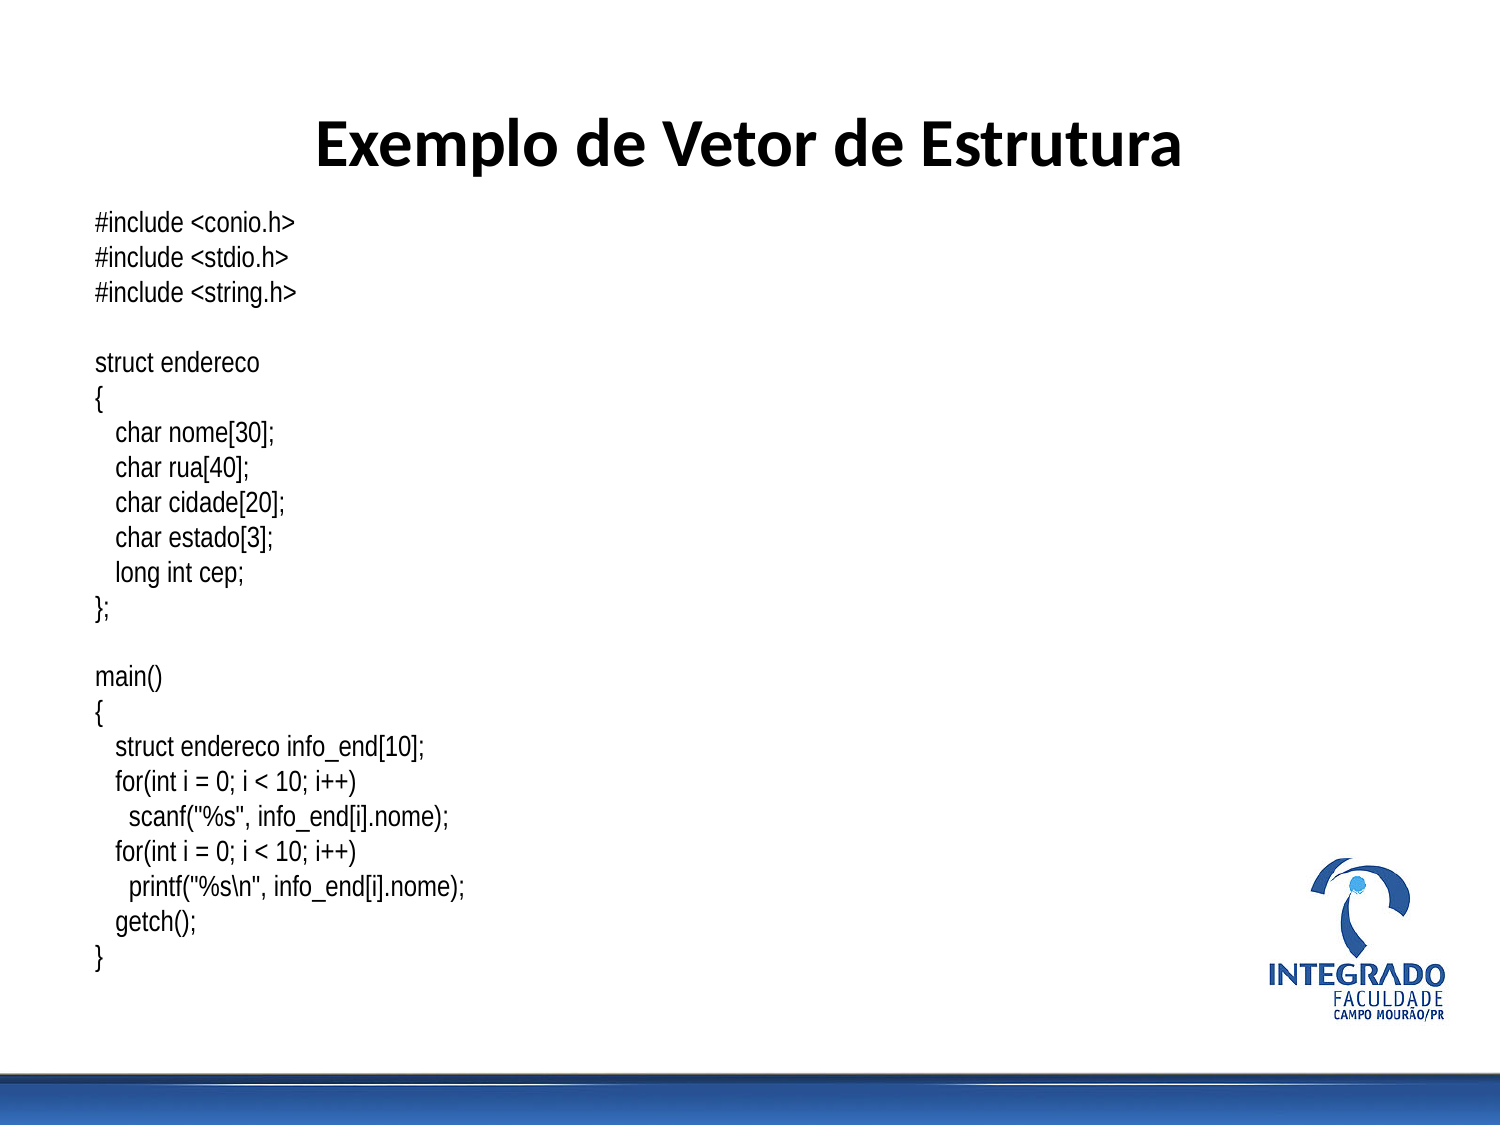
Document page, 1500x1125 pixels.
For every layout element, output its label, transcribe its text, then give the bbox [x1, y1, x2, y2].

picture [0, 0, 1500, 1125]
list #include <conio.h> #include <stdio.h> #include <string.h> struct endereco { char nome[30]; char rua[40]; char cidade[20]; char estado[3]; long int cep; }; main() { struct endereco info_end[10]; for(int i = 0; i < 10; i++) scanf("%s", info_end[i].nome); for(int i = 0; i < 10; i++) printf("%s\n", info_end[i].nome); getch(); } [80, 195, 1463, 976]
title Exemplo de Vetor de Estrutura [75, 80, 1425, 197]
